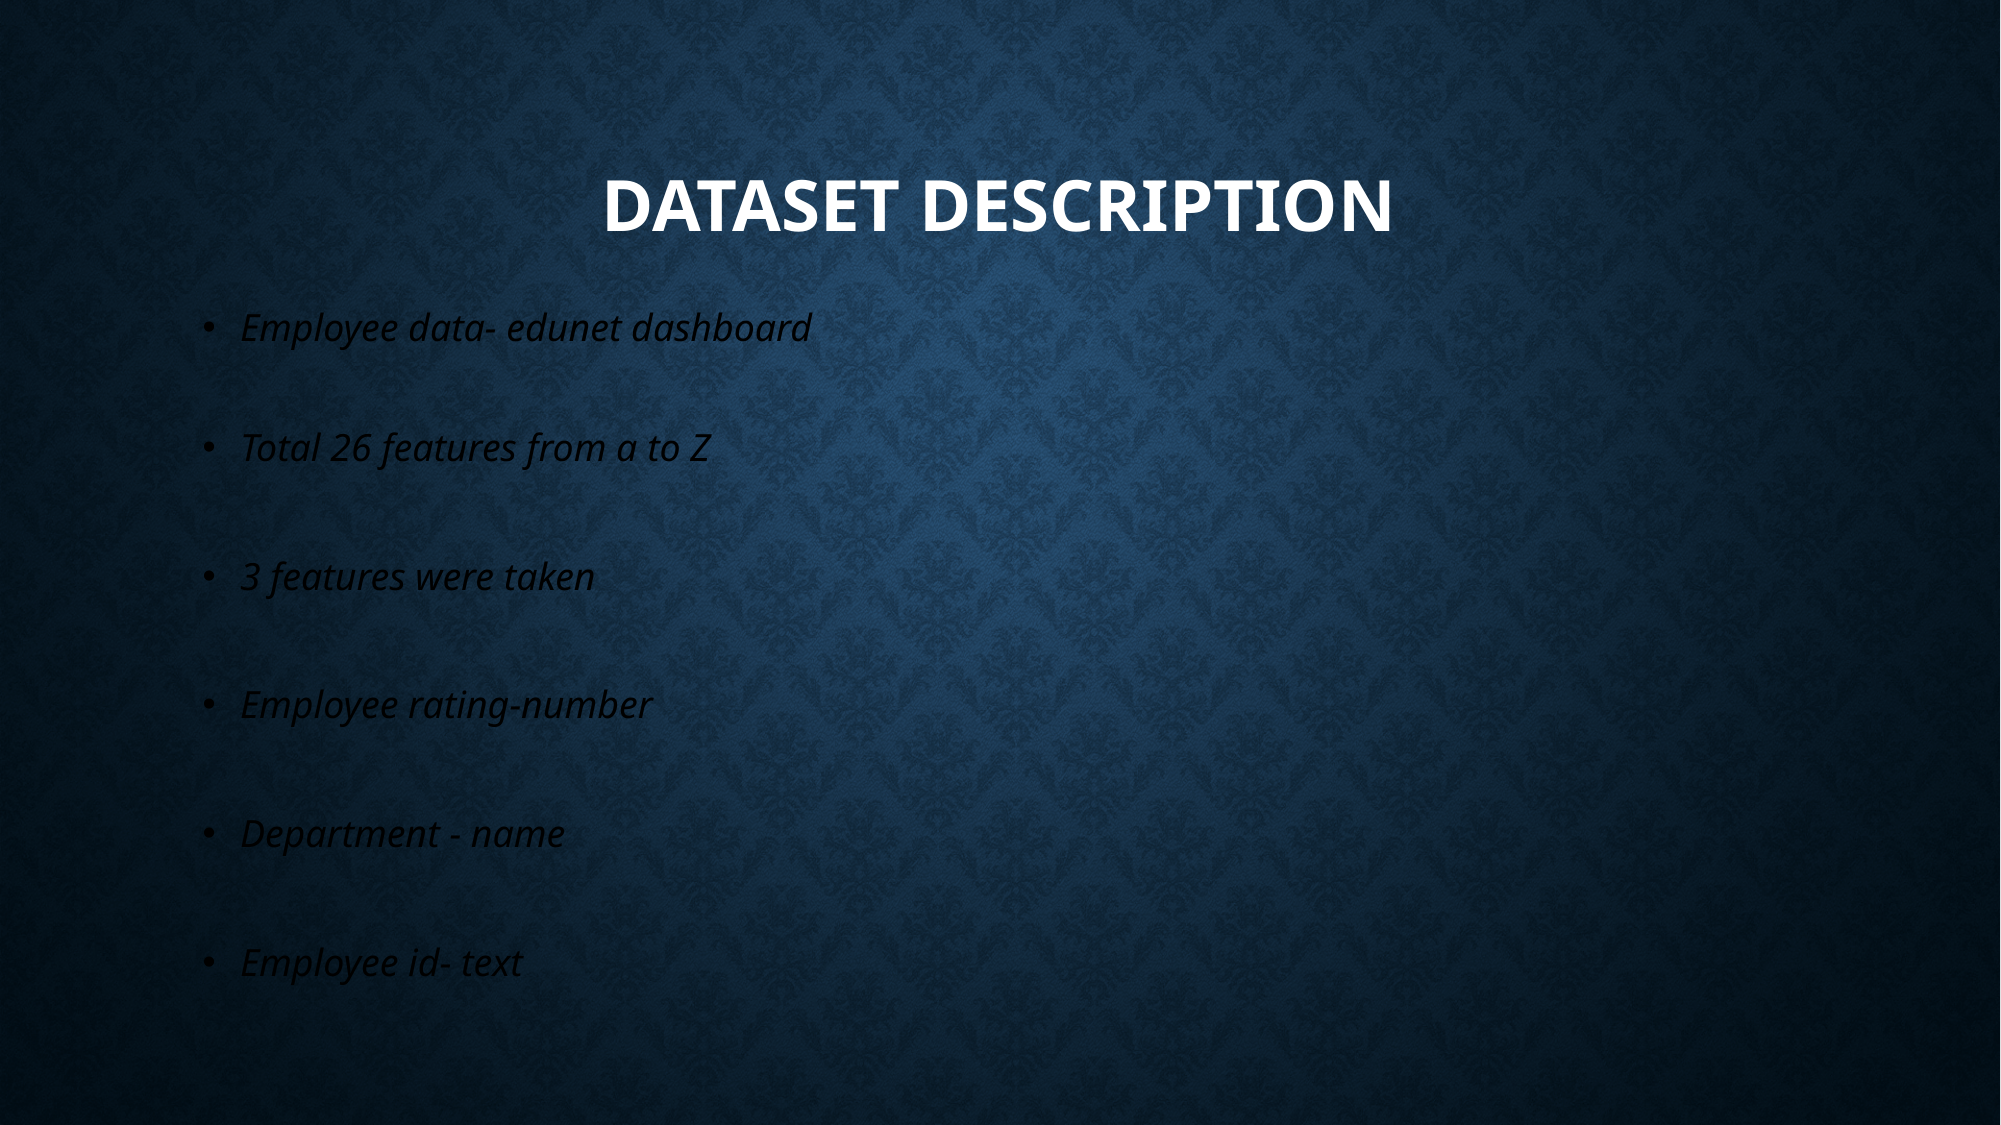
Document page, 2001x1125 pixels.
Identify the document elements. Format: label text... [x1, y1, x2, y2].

list Employee data- edunet dashboard Total 26 features from a to Z 3 features were taken Employee rating-number Department - name Employee id- text [187, 287, 2000, 894]
title Dataset Description [149, 99, 1849, 318]
